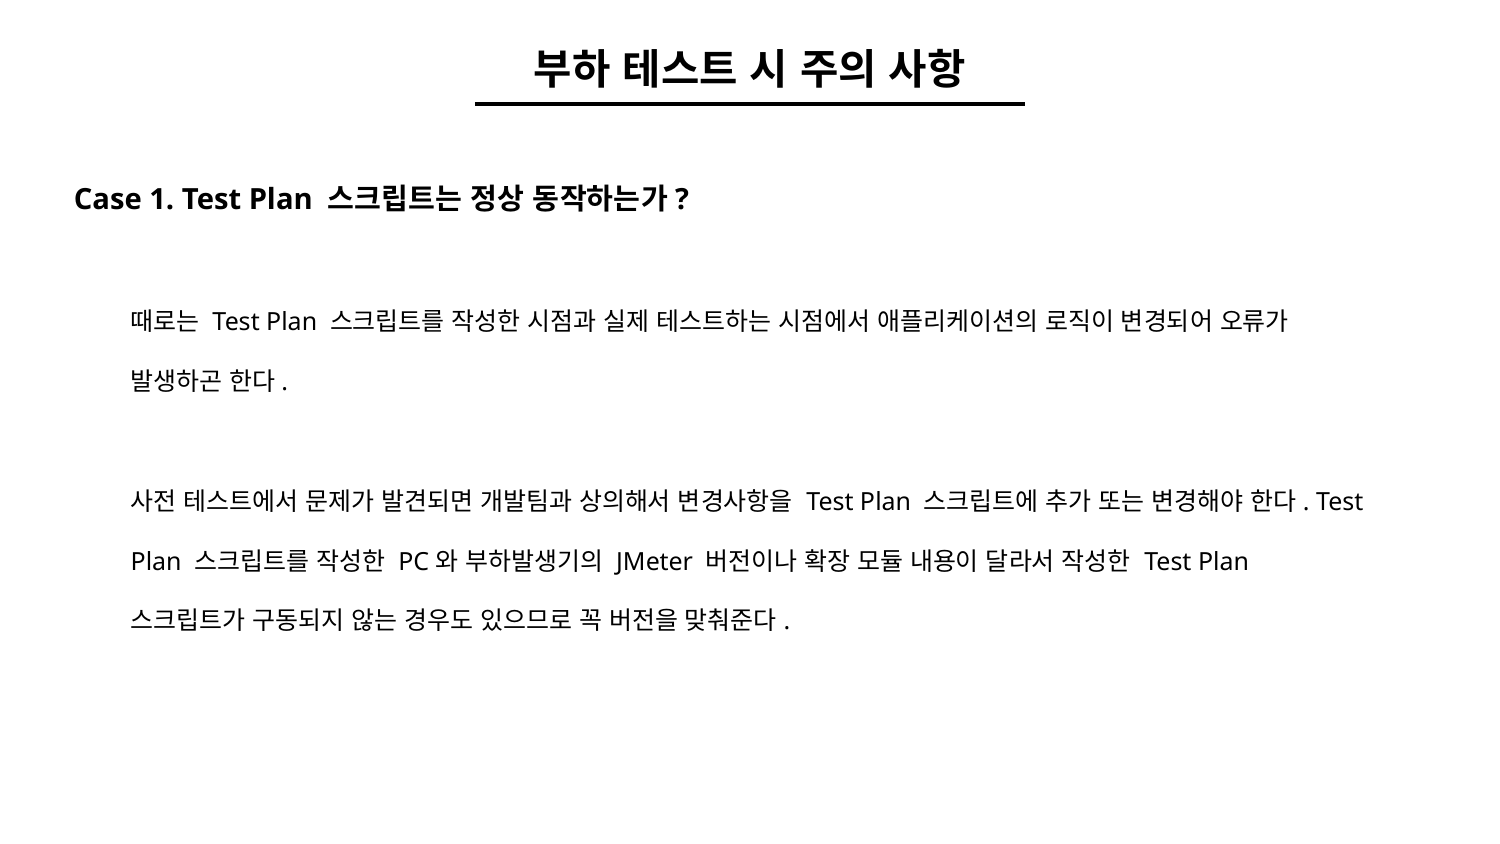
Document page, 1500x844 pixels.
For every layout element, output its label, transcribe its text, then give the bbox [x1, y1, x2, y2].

title 부하 테스트 시 주의 사항 [367, 36, 1133, 100]
text_box [68, 207, 598, 273]
text_box 때로는 Test Plan 스크립트를 작성한 시점과 실제 테스트하는 시점에서 애플리케이션의 로직이 변경되어 오류가 발생하곤 한다. 사전 테스트에서 문제가 발견되면 개발팀과 상의해서 변경사항을 Test Plan 스크립트에 추가 또는 변경해야 한다. Test Plan 스크립트를 작성한 PC와 부하발생기의 JMeter 버전이나 확장 모듈 내용이 달라서 작성한 Test Plan 스크립트가 구동되지 않는 경우도 있으므로 꼭 버전을 맞춰준다. [122, 250, 1378, 661]
text_box Case 1. Test Plan 스크립트는 정상 동작하는가? [68, 171, 1268, 207]
